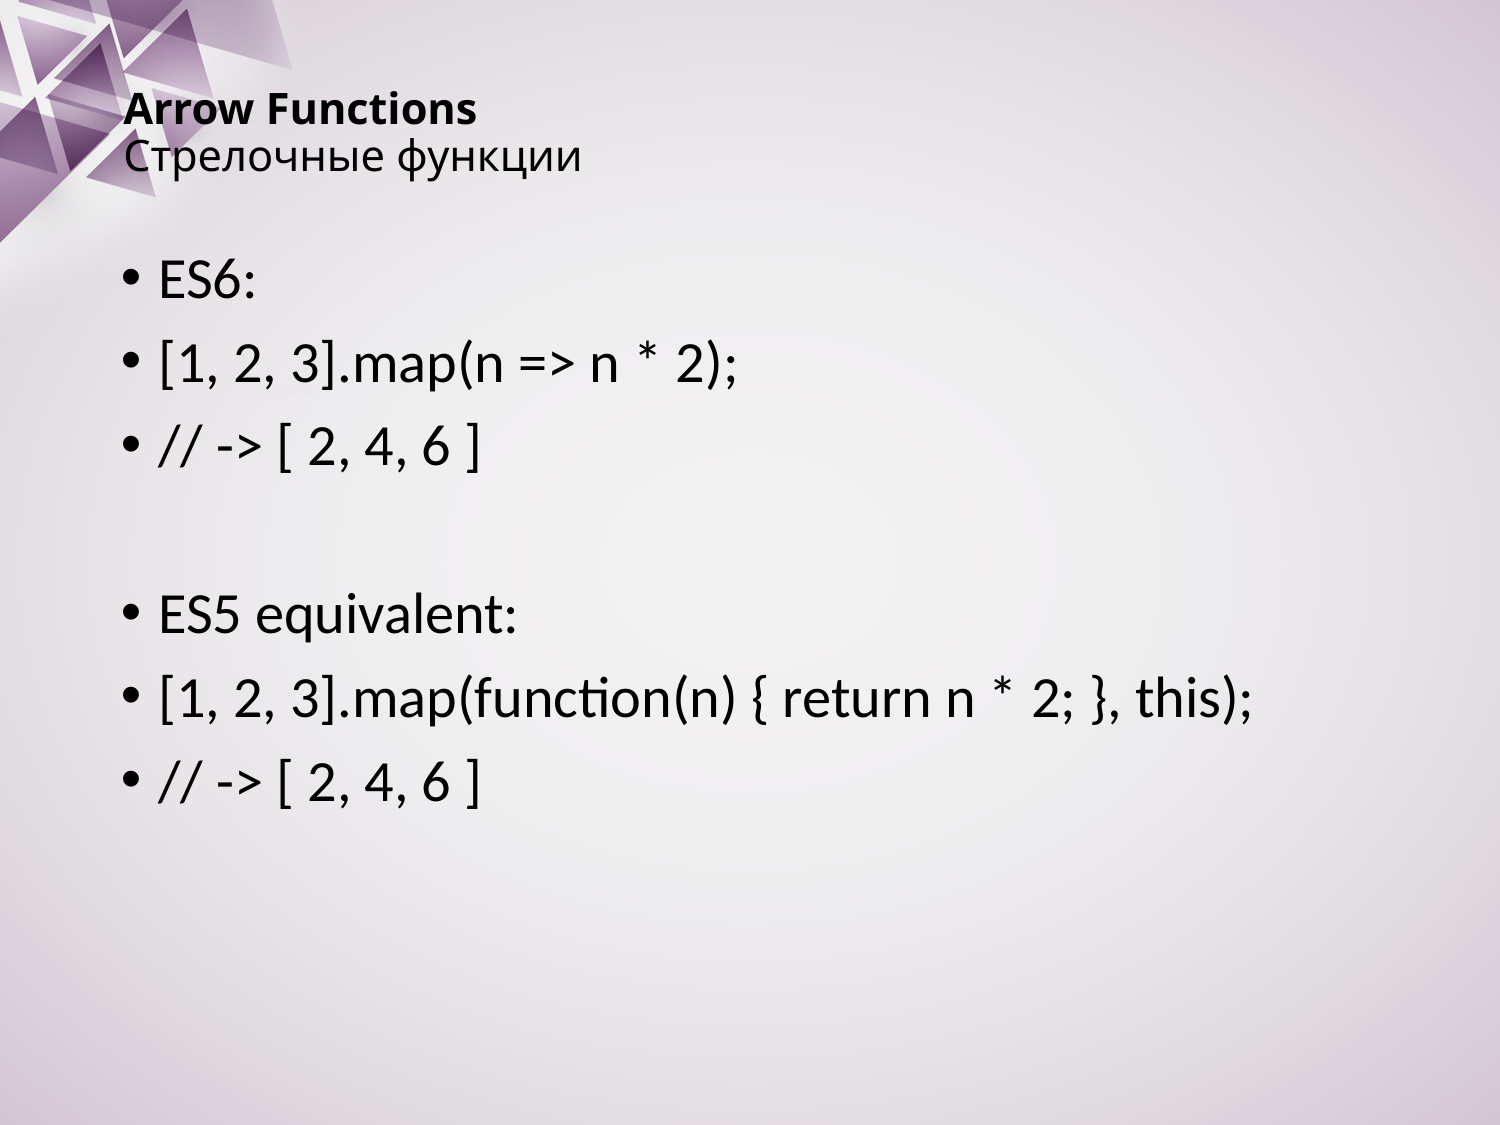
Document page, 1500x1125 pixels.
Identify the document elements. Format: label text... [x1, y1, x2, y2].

title Arrow Functions Стрелочные функции [108, 80, 1395, 240]
list ES6: [1, 2, 3].map(n => n * 2); // -> [ 2, 4, 6 ] ES5 equivalent: [1, 2, 3].map(function(n) { return n * 2; }, this); // -> [ 2, 4, 6 ] [105, 240, 1397, 1014]
picture [0, 0, 1500, 1125]
